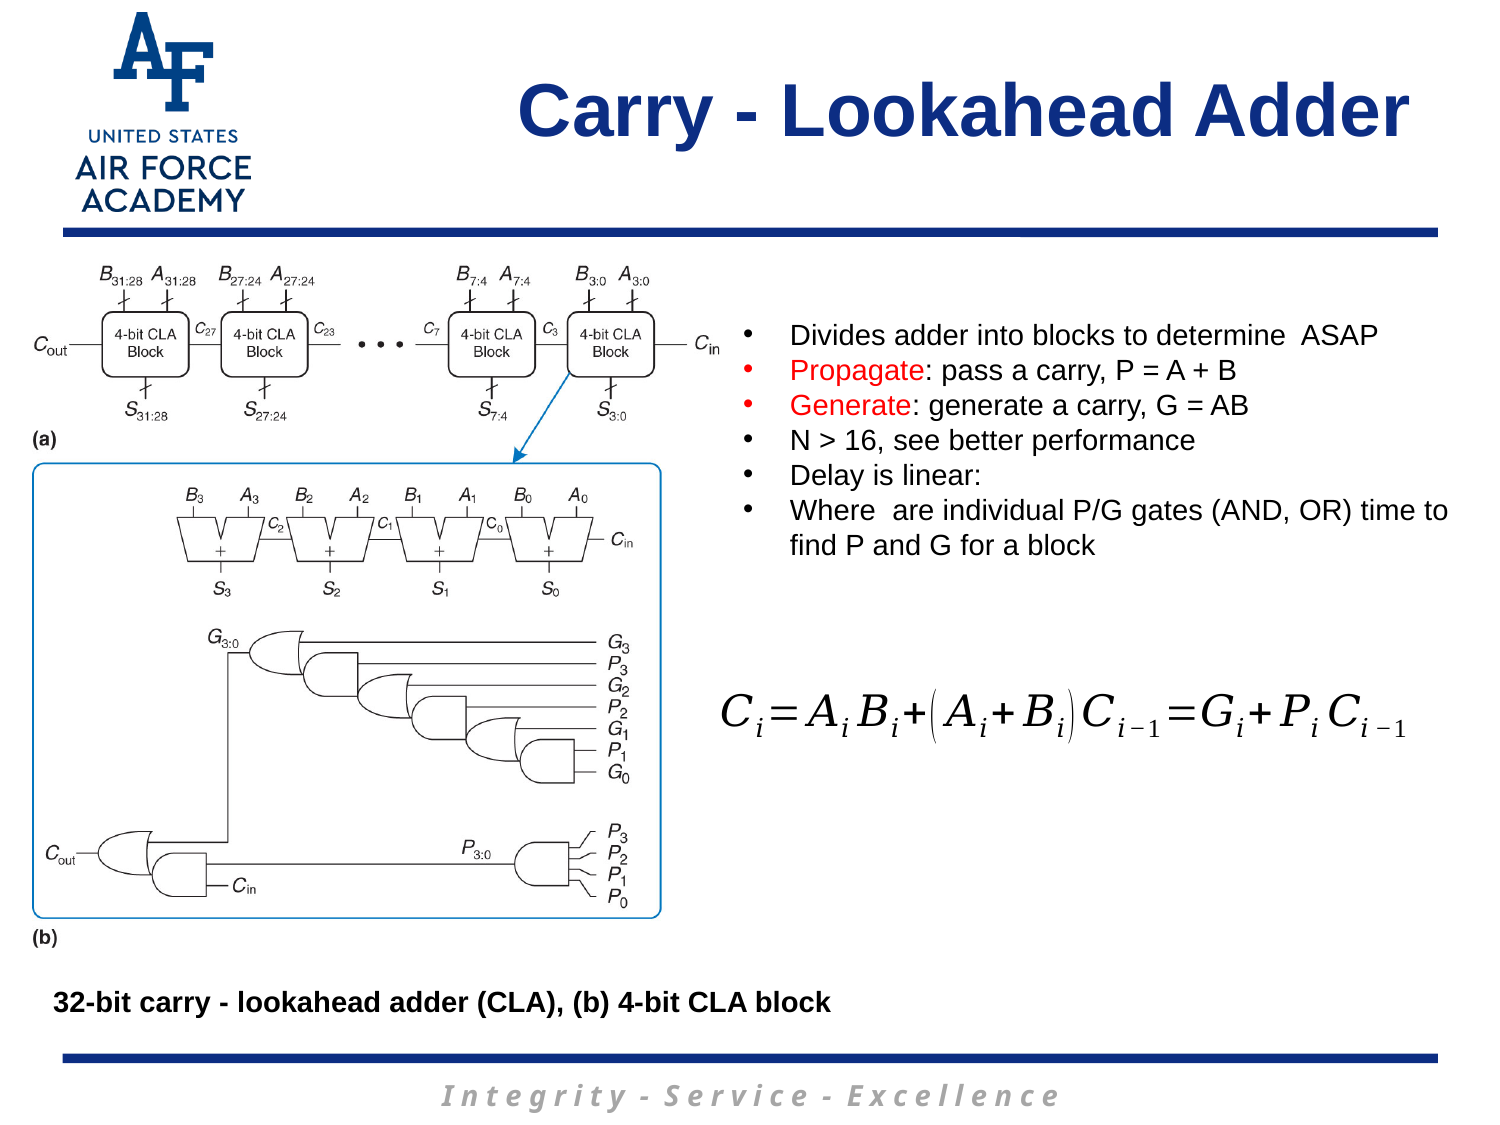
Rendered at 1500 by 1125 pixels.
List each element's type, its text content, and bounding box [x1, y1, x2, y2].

picture [75, 12, 251, 212]
picture [31, 263, 720, 949]
text_box 32-bit carry - lookahead adder (CLA), (b) 4-bit CLA block [38, 975, 951, 1026]
text_box Carry - Lookahead Adder [313, 12, 1426, 200]
